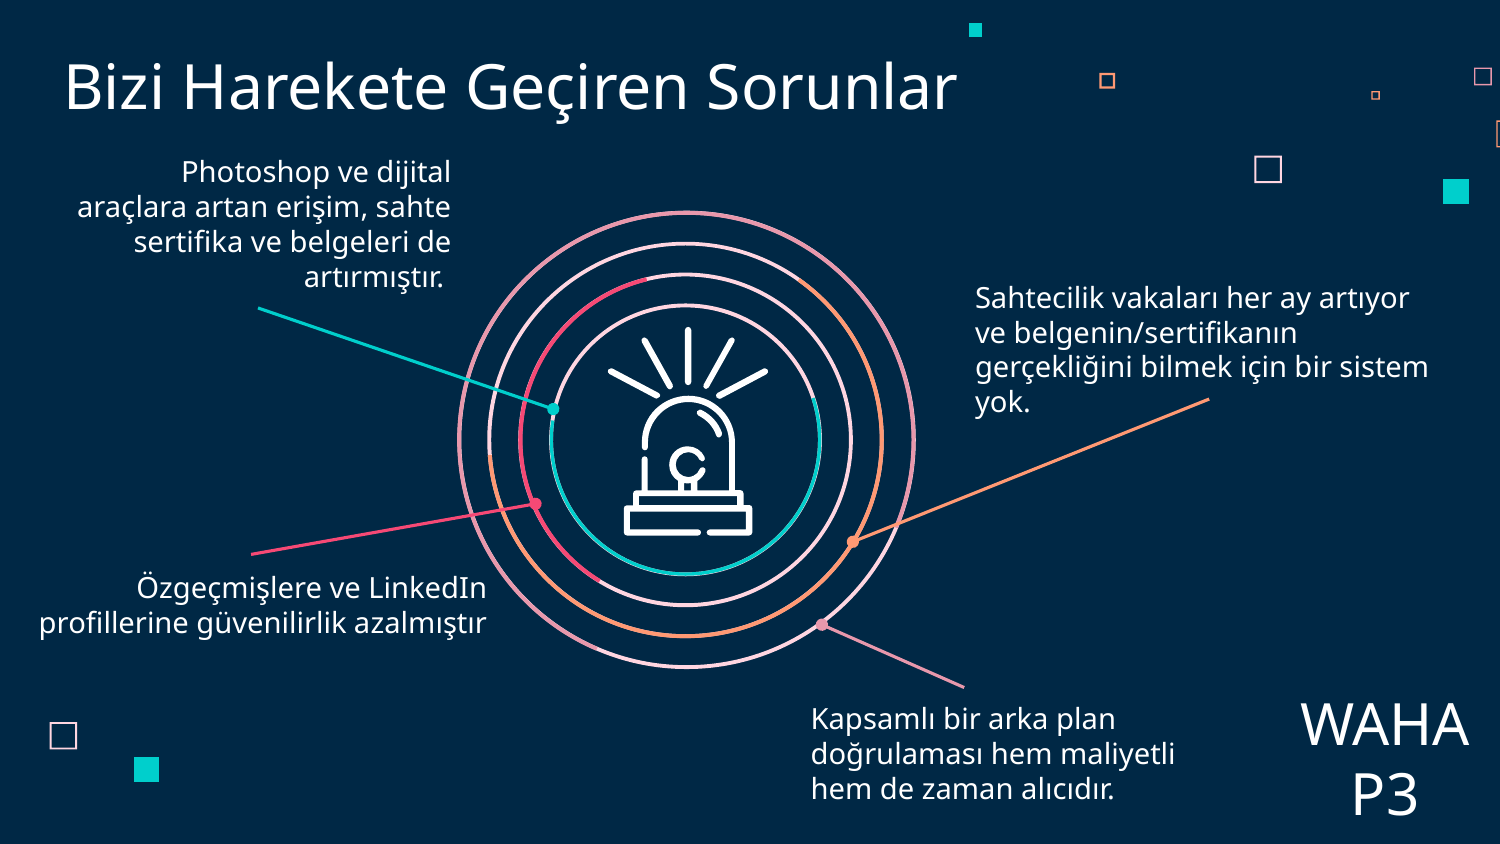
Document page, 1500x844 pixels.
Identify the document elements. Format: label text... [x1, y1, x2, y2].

subtitle Özgeçmişlere ve LinkedIn profillerine güvenilirlik azalmıştır [0, 554, 503, 661]
text_box [530, 546, 852, 639]
subtitle Kapsamlı bir arka plan doğrulaması hem maliyetli hem de zaman alıcıdır. [795, 689, 1200, 821]
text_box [257, 307, 553, 421]
text_box [539, 241, 800, 306]
text_box [597, 624, 816, 670]
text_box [250, 503, 536, 555]
text_box WAHAP3 [1268, 739, 1500, 843]
text_box [500, 210, 912, 397]
text_box [598, 465, 847, 608]
text_box [549, 397, 822, 576]
text_box [824, 550, 888, 621]
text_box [606, 326, 769, 536]
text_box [852, 398, 1210, 542]
subtitle Photoshop ve dijital araçlara artan erişim, sahte sertifika ve belgeleri de artırmıştır. [49, 189, 467, 308]
subtitle Sahtecilik vakaları her ay artıyor ve belgenin/sertifikanın gerçekliğini bilmek için bir sistem yok. [960, 263, 1459, 400]
text_box [457, 430, 470, 502]
text_box [772, 334, 816, 398]
text_box [487, 454, 502, 502]
text_box [558, 332, 601, 404]
text_box [541, 515, 601, 583]
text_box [821, 624, 965, 688]
text_box [612, 303, 760, 325]
text_box [558, 277, 648, 339]
text_box [487, 430, 492, 455]
title Bizi Harekete Geçiren Sorunlar [48, 41, 1098, 137]
text_box [647, 272, 849, 415]
text_box [518, 430, 533, 501]
text_box [797, 278, 880, 397]
text_box [492, 563, 598, 651]
